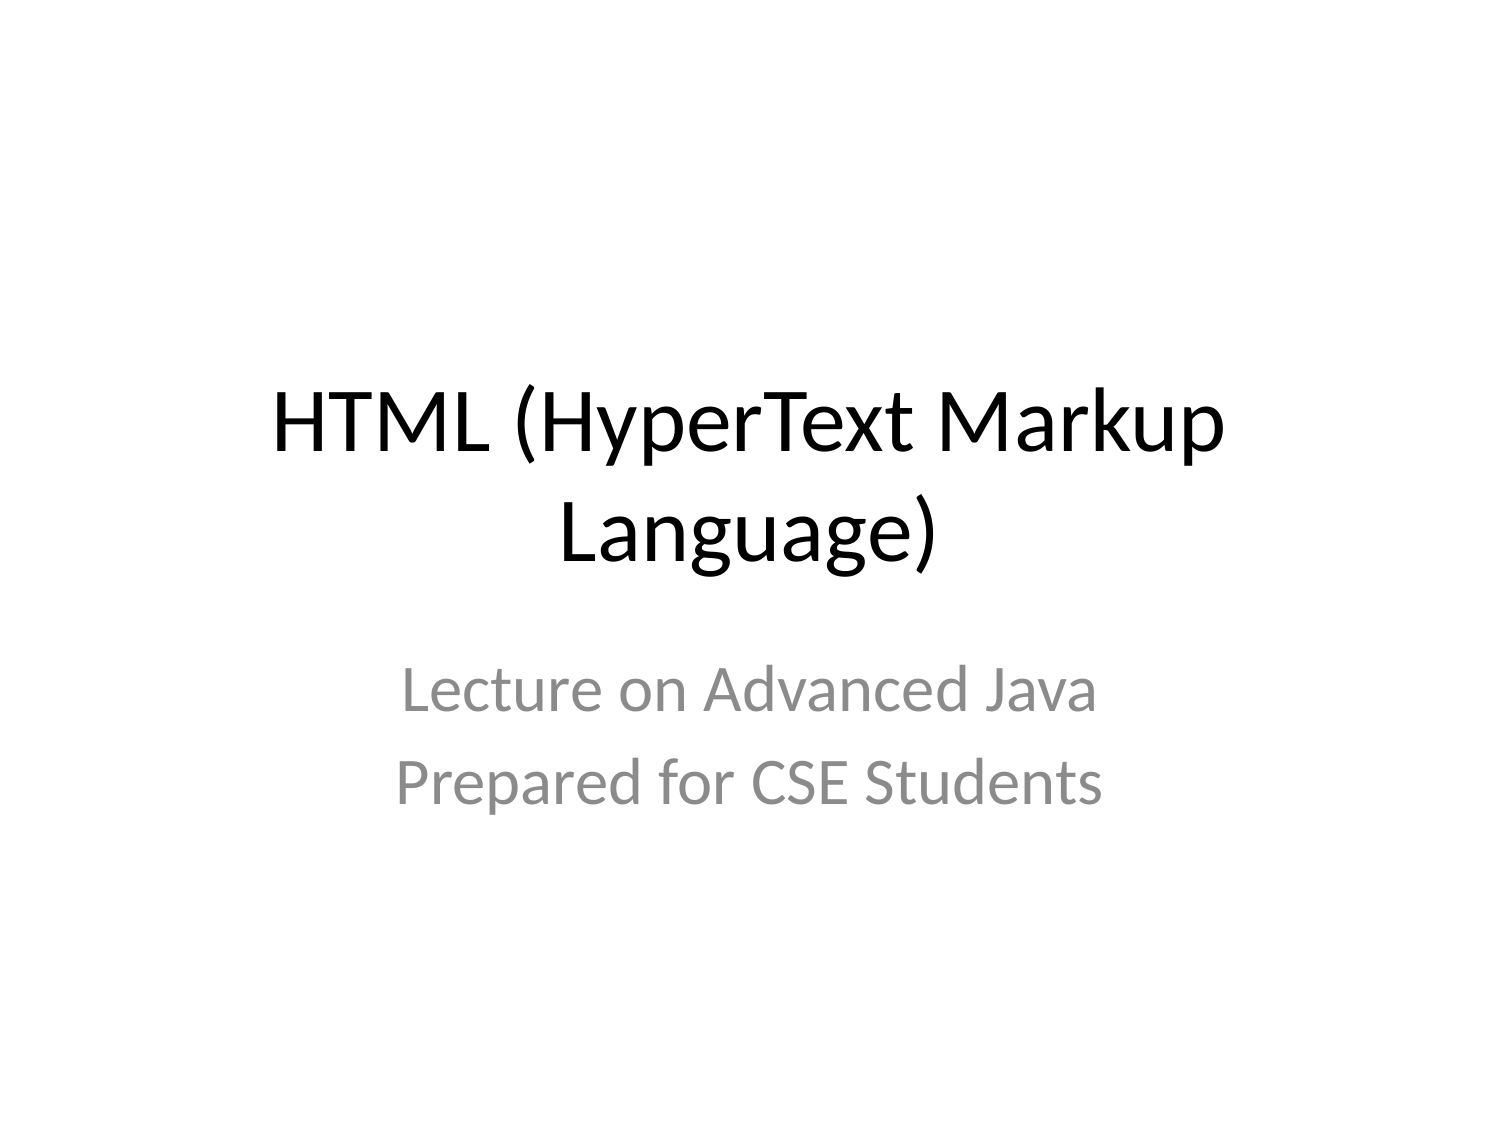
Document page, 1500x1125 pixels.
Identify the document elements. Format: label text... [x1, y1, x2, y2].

subtitle Lecture on Advanced Java Prepared for CSE Students [225, 637, 1275, 925]
title HTML (HyperText Markup Language) [112, 349, 1388, 591]
